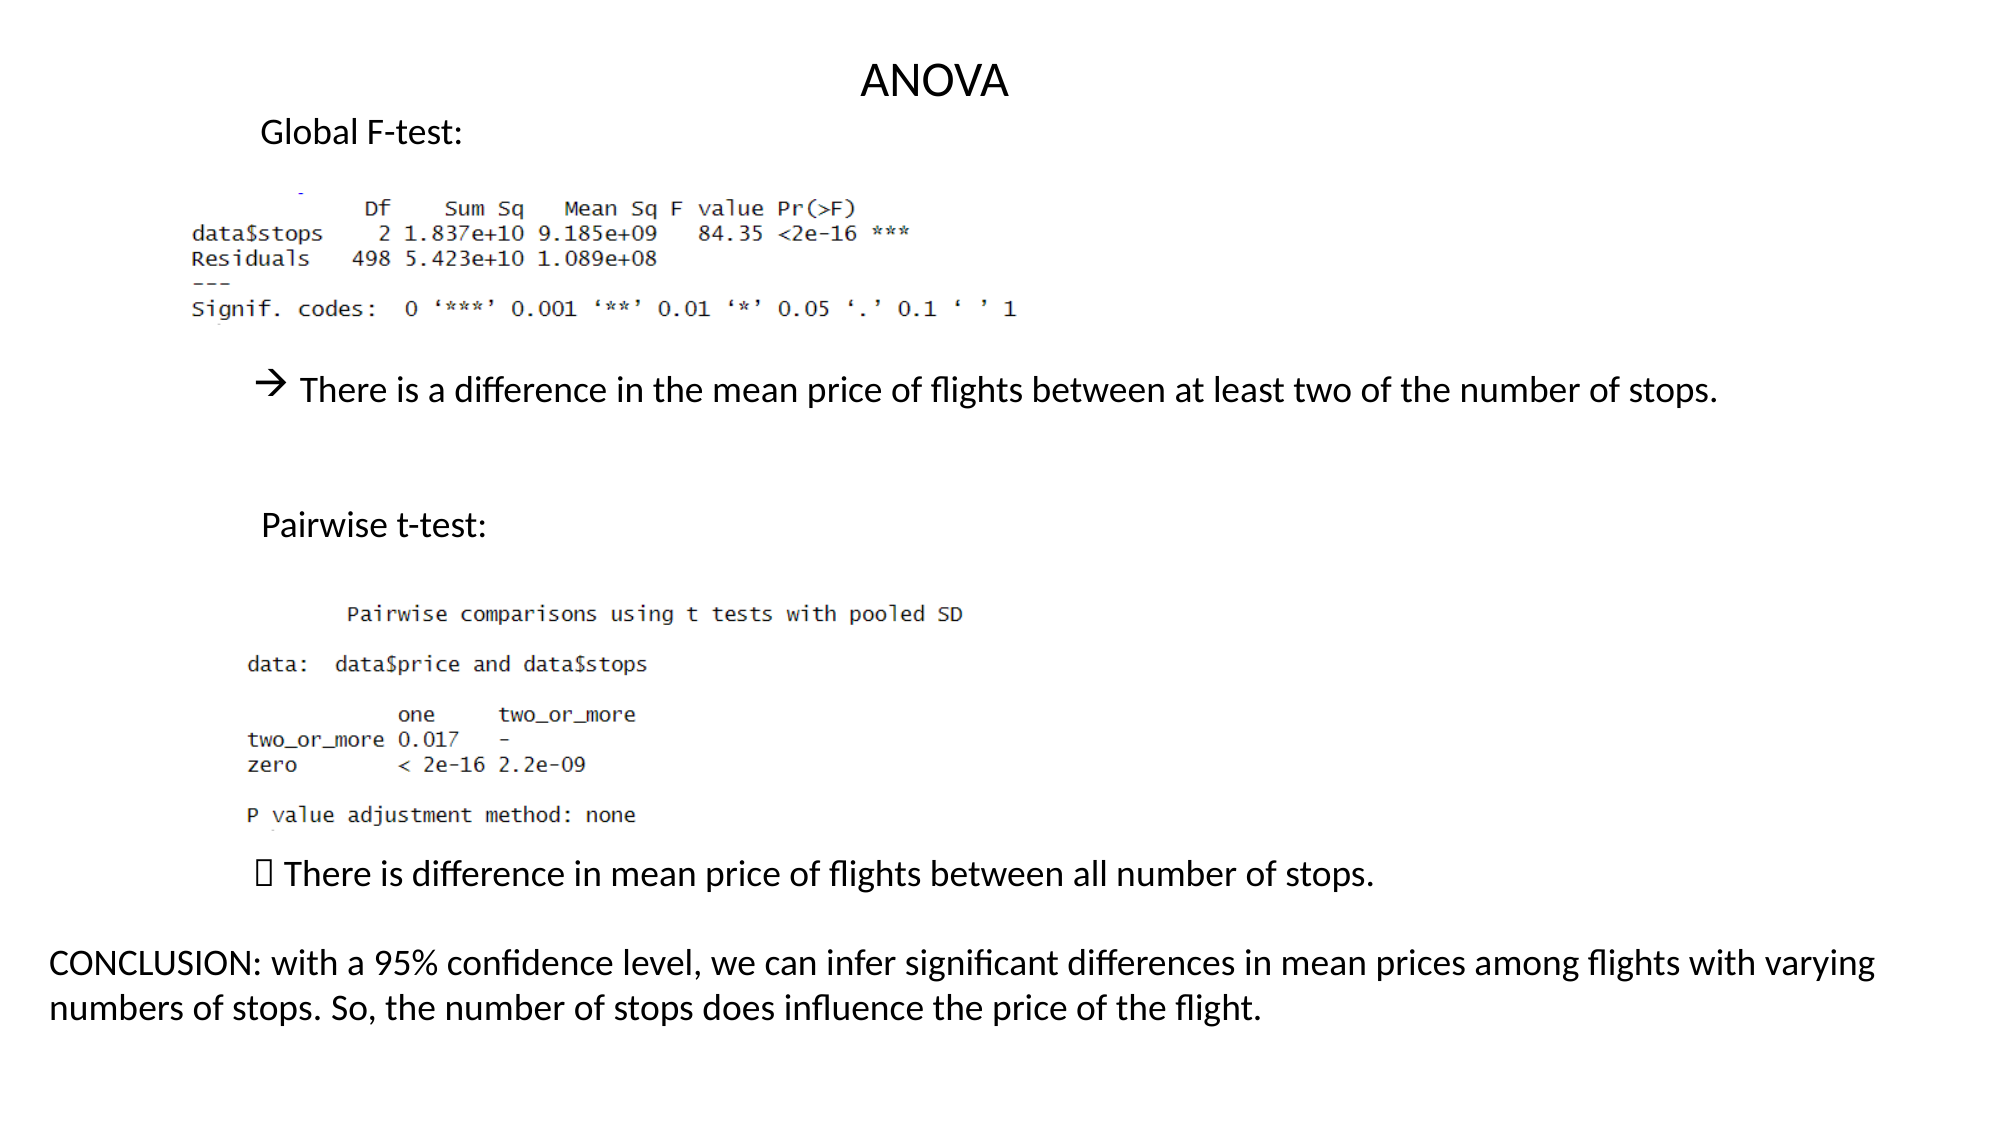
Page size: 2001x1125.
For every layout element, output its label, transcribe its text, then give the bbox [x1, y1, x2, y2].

picture [189, 192, 1100, 326]
picture [237, 581, 1082, 831]
text_box There is a difference in the mean price of flights between at least two of the number of stops. Pairwise t-test: [238, 357, 1853, 552]
text_box ANOVA Global F-test: [245, 39, 1567, 160]
text_box CONCLUSION: with a 95% confidence level, we can infer significant differences in mean prices among flights with varying numbers of stops. So, the number of stops does influence the price of the flight. [34, 930, 1942, 1080]
text_box  There is difference in mean price of flights between all number of stops. [238, 841, 1738, 902]
